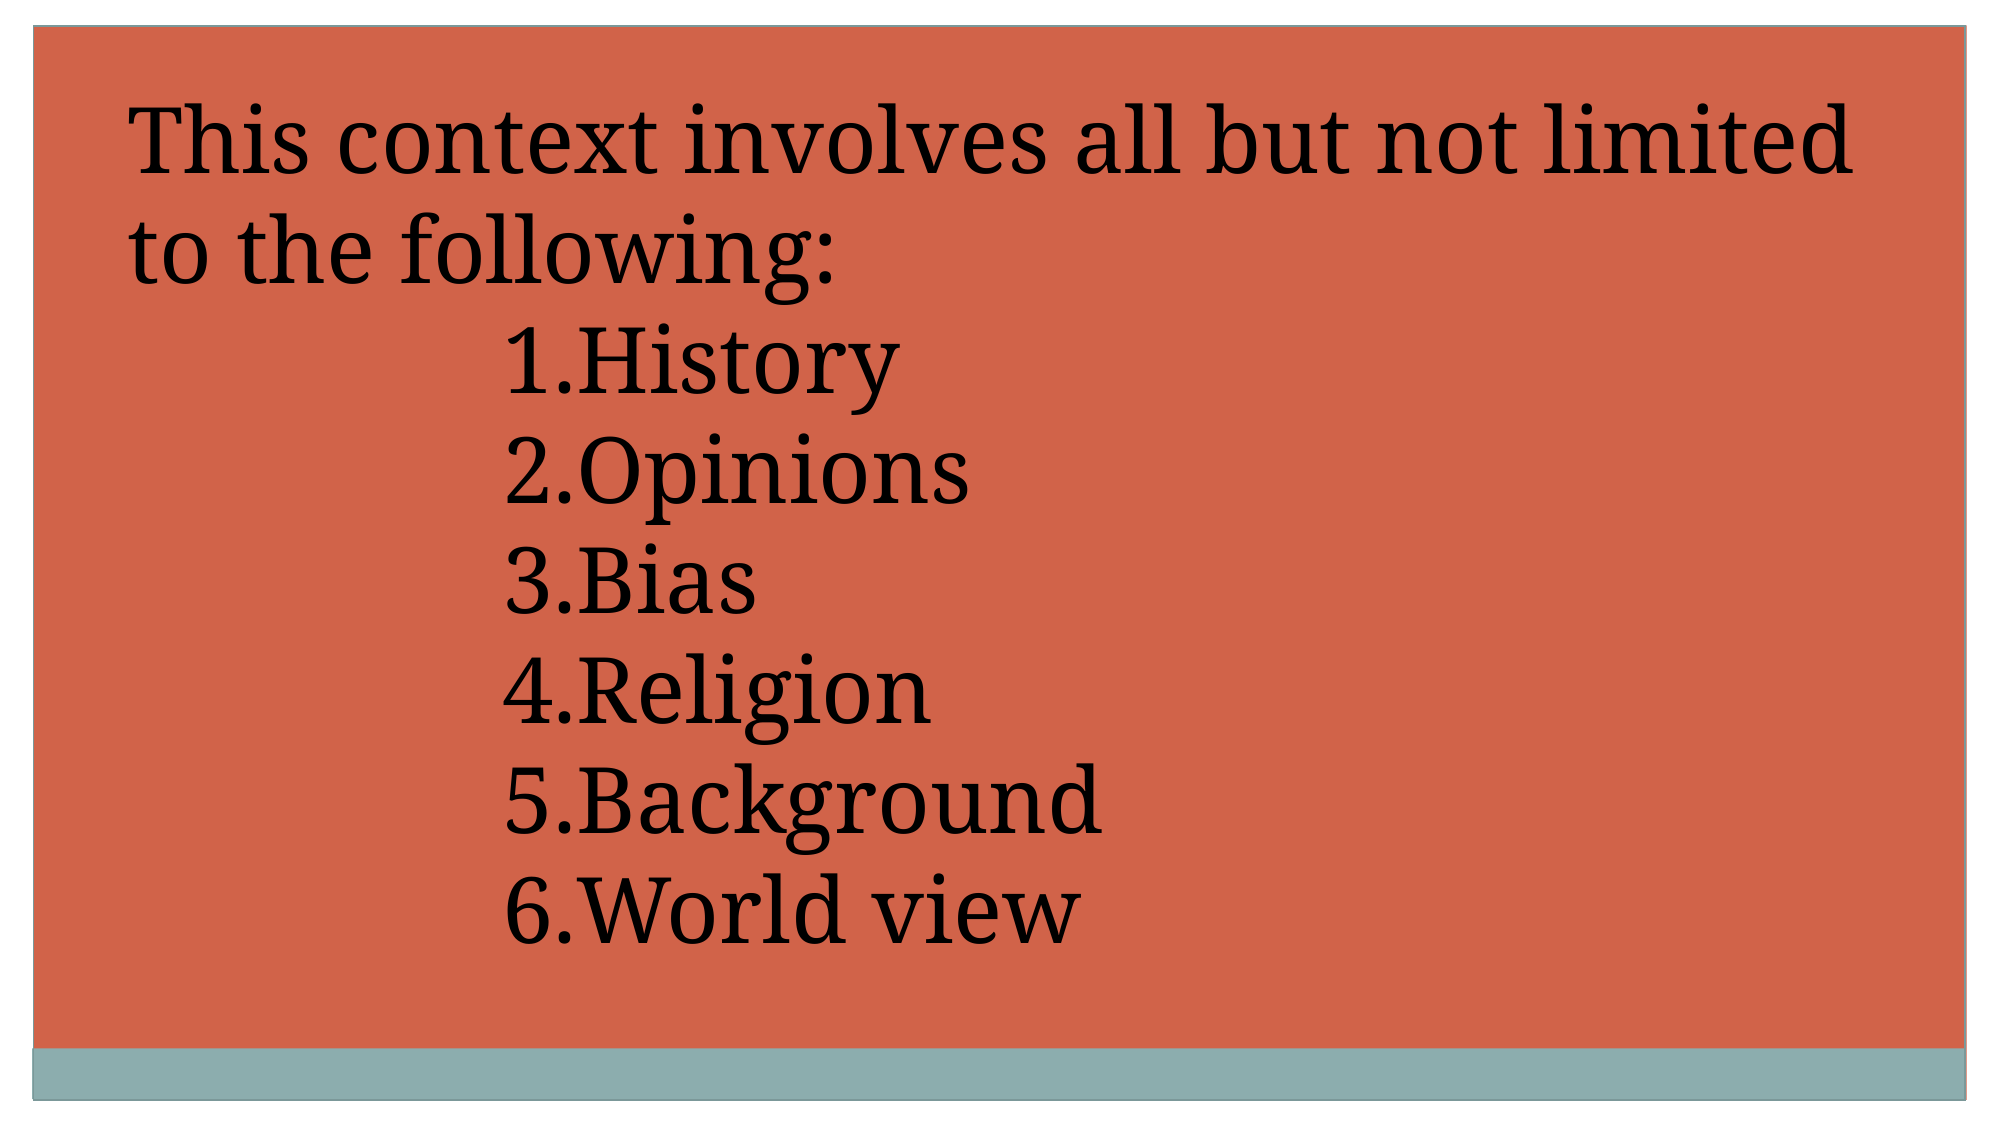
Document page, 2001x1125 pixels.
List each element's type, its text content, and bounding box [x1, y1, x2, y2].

text_box This context involves all but not limited to the following: History Opinions Bias Religion Background World view [112, 74, 1950, 970]
